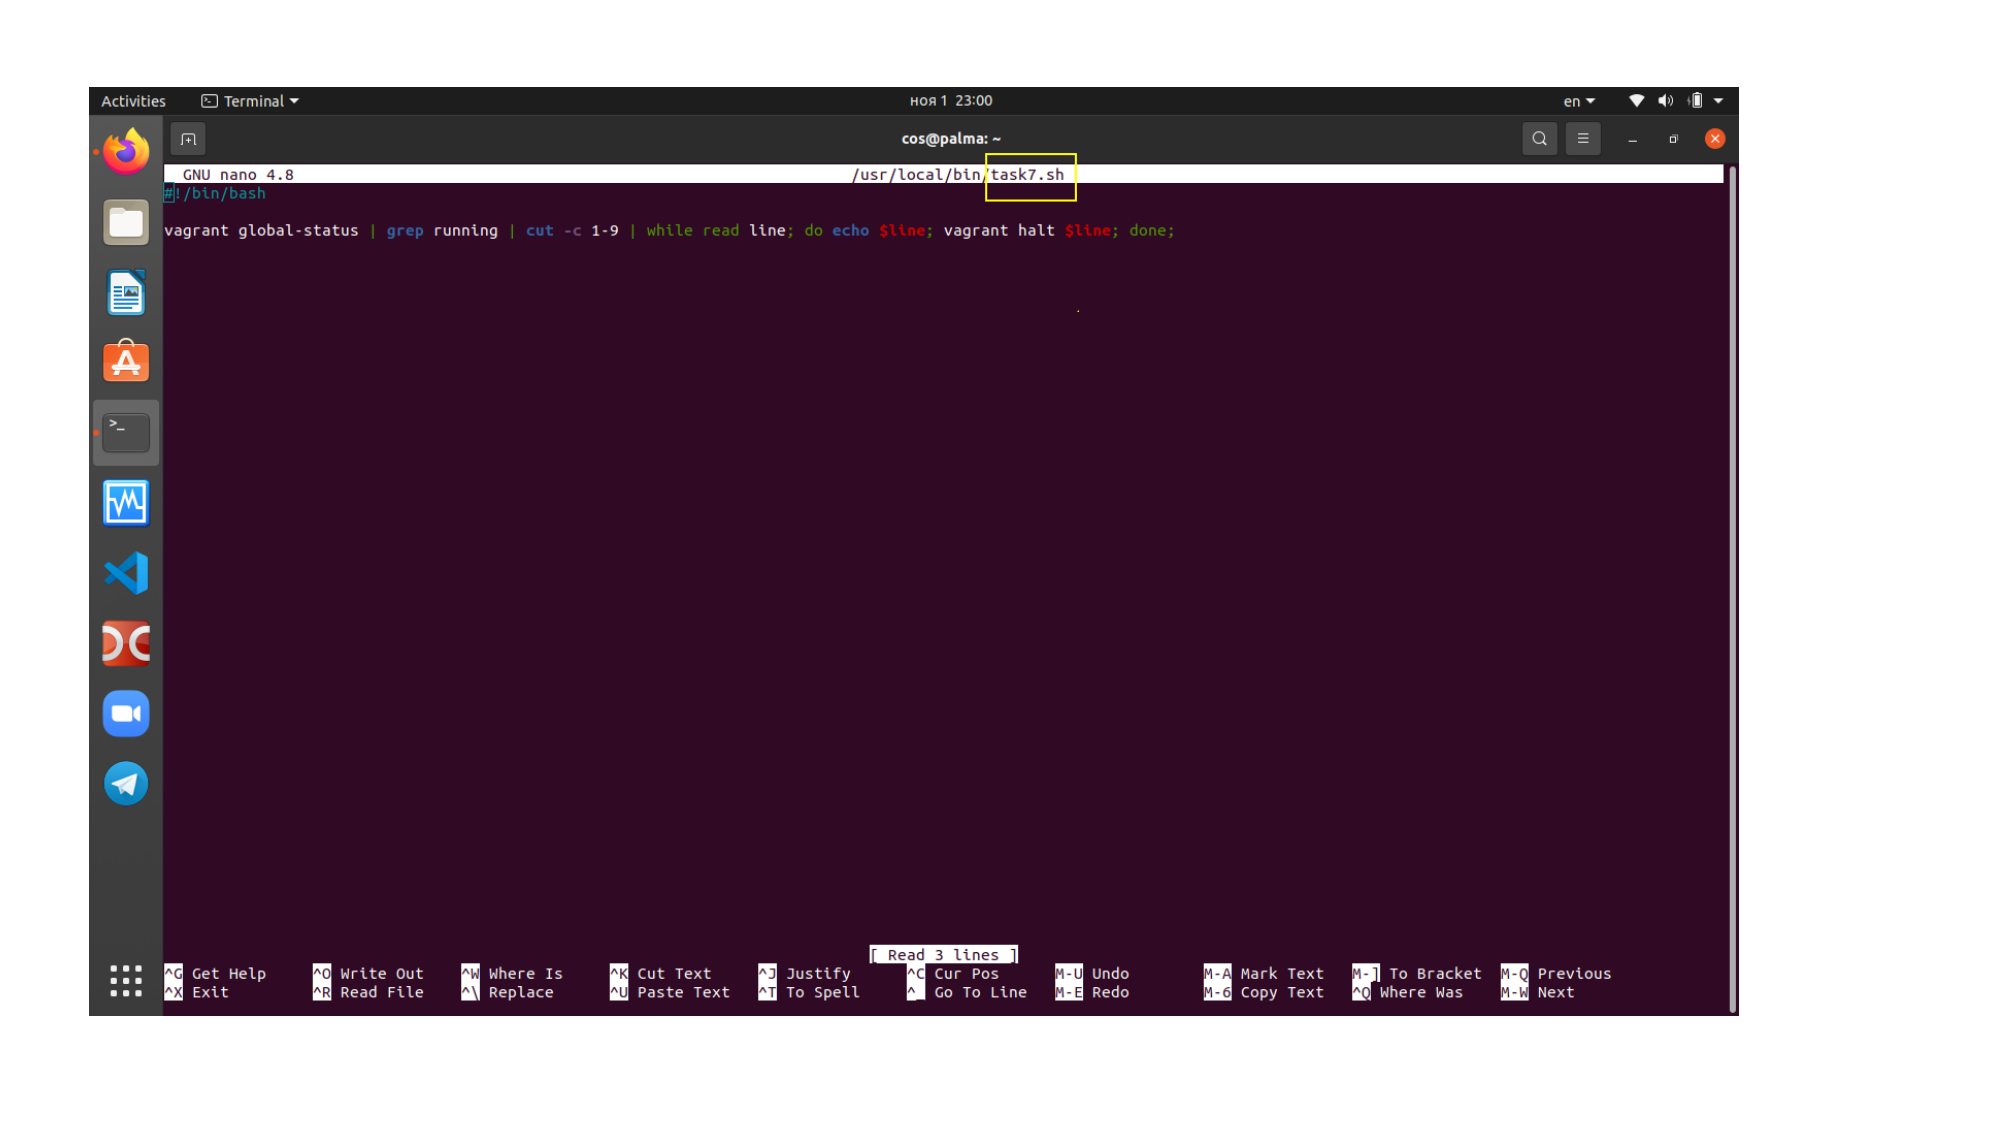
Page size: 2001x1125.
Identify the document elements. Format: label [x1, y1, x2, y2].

picture [88, 87, 1739, 1016]
